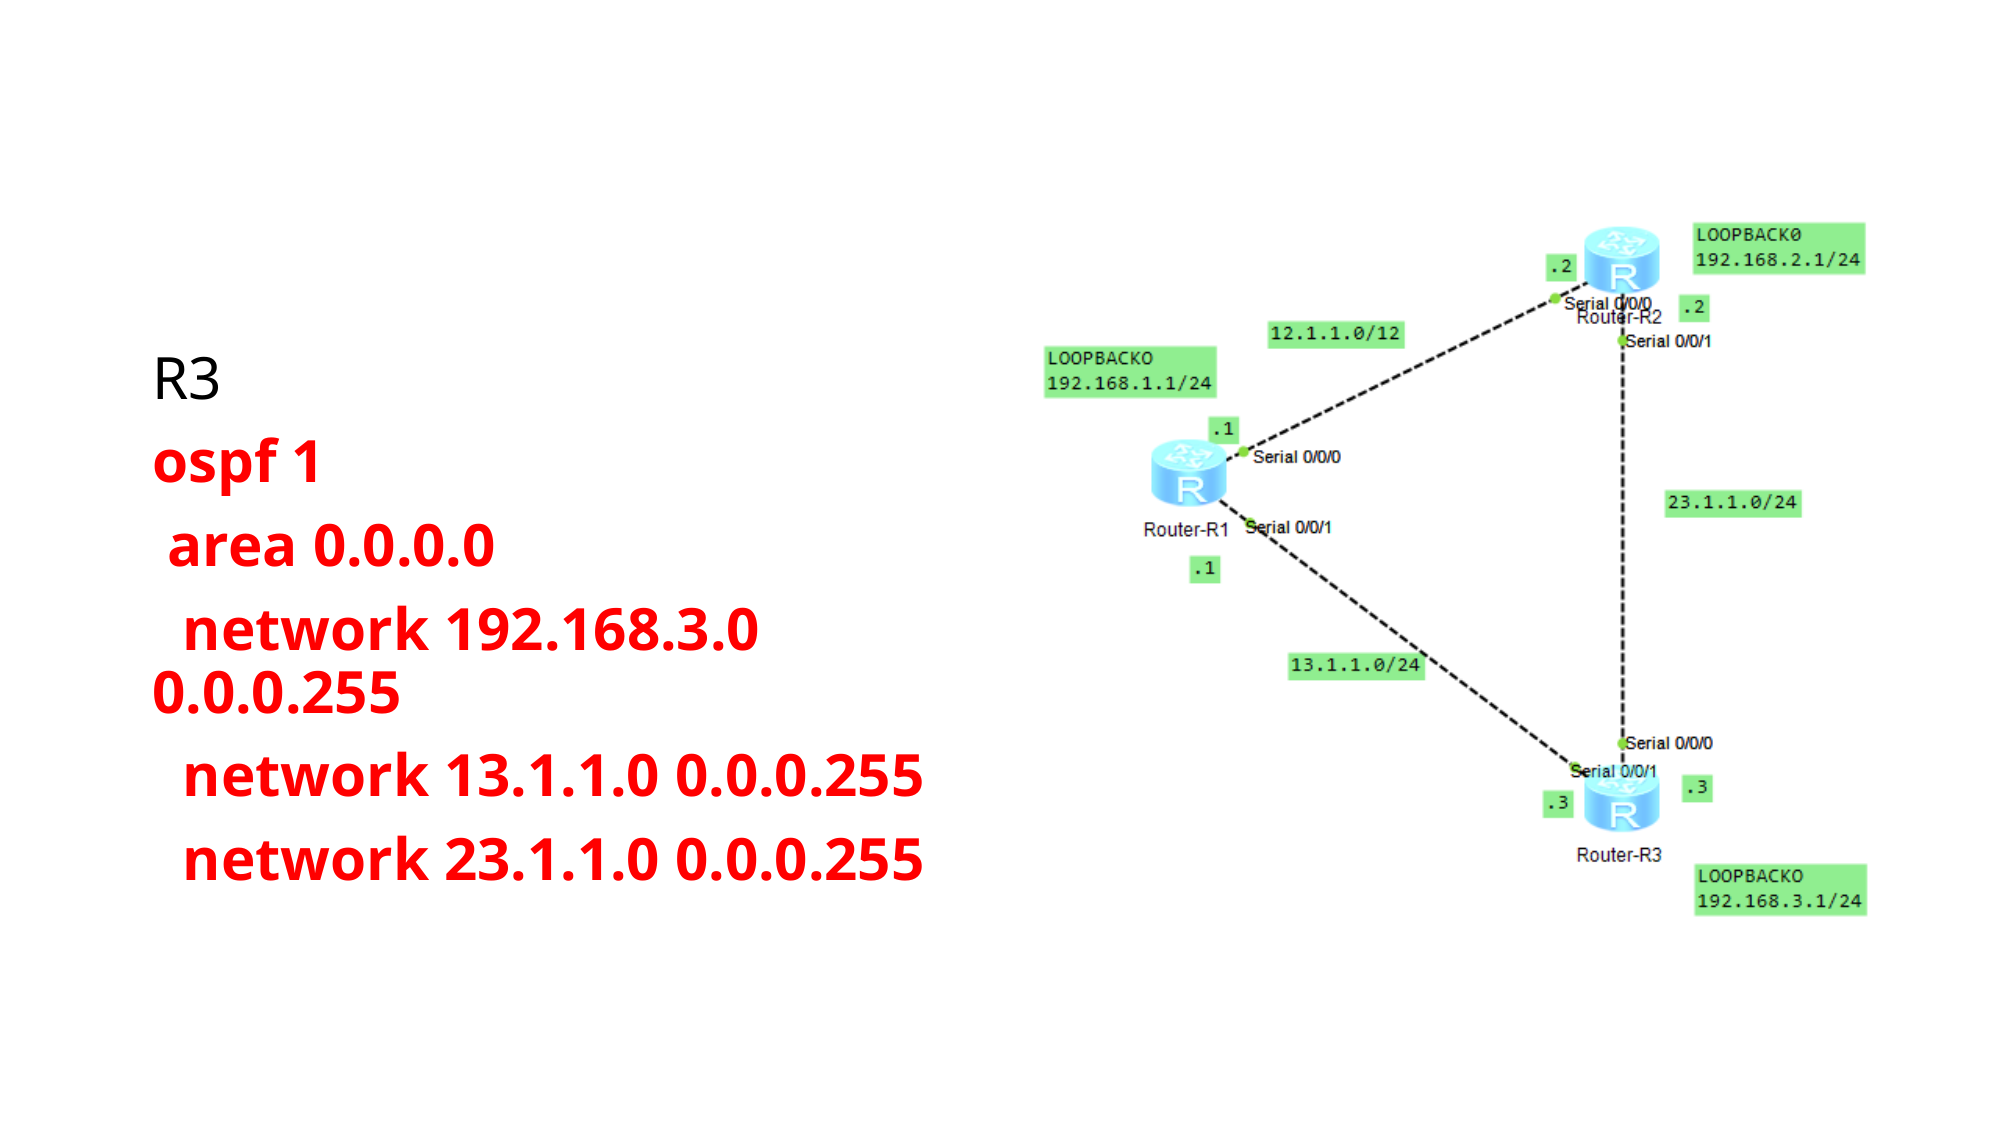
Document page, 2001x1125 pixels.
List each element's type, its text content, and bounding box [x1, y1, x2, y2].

picture [1022, 191, 1938, 934]
list R3 ospf 1 area 0.0.0.0 network 192.168.3.0 0.0.0.255 network 13.1.1.0 0.0.0.255 network 23.1.1.0 0.0.0.255 [137, 299, 988, 1014]
